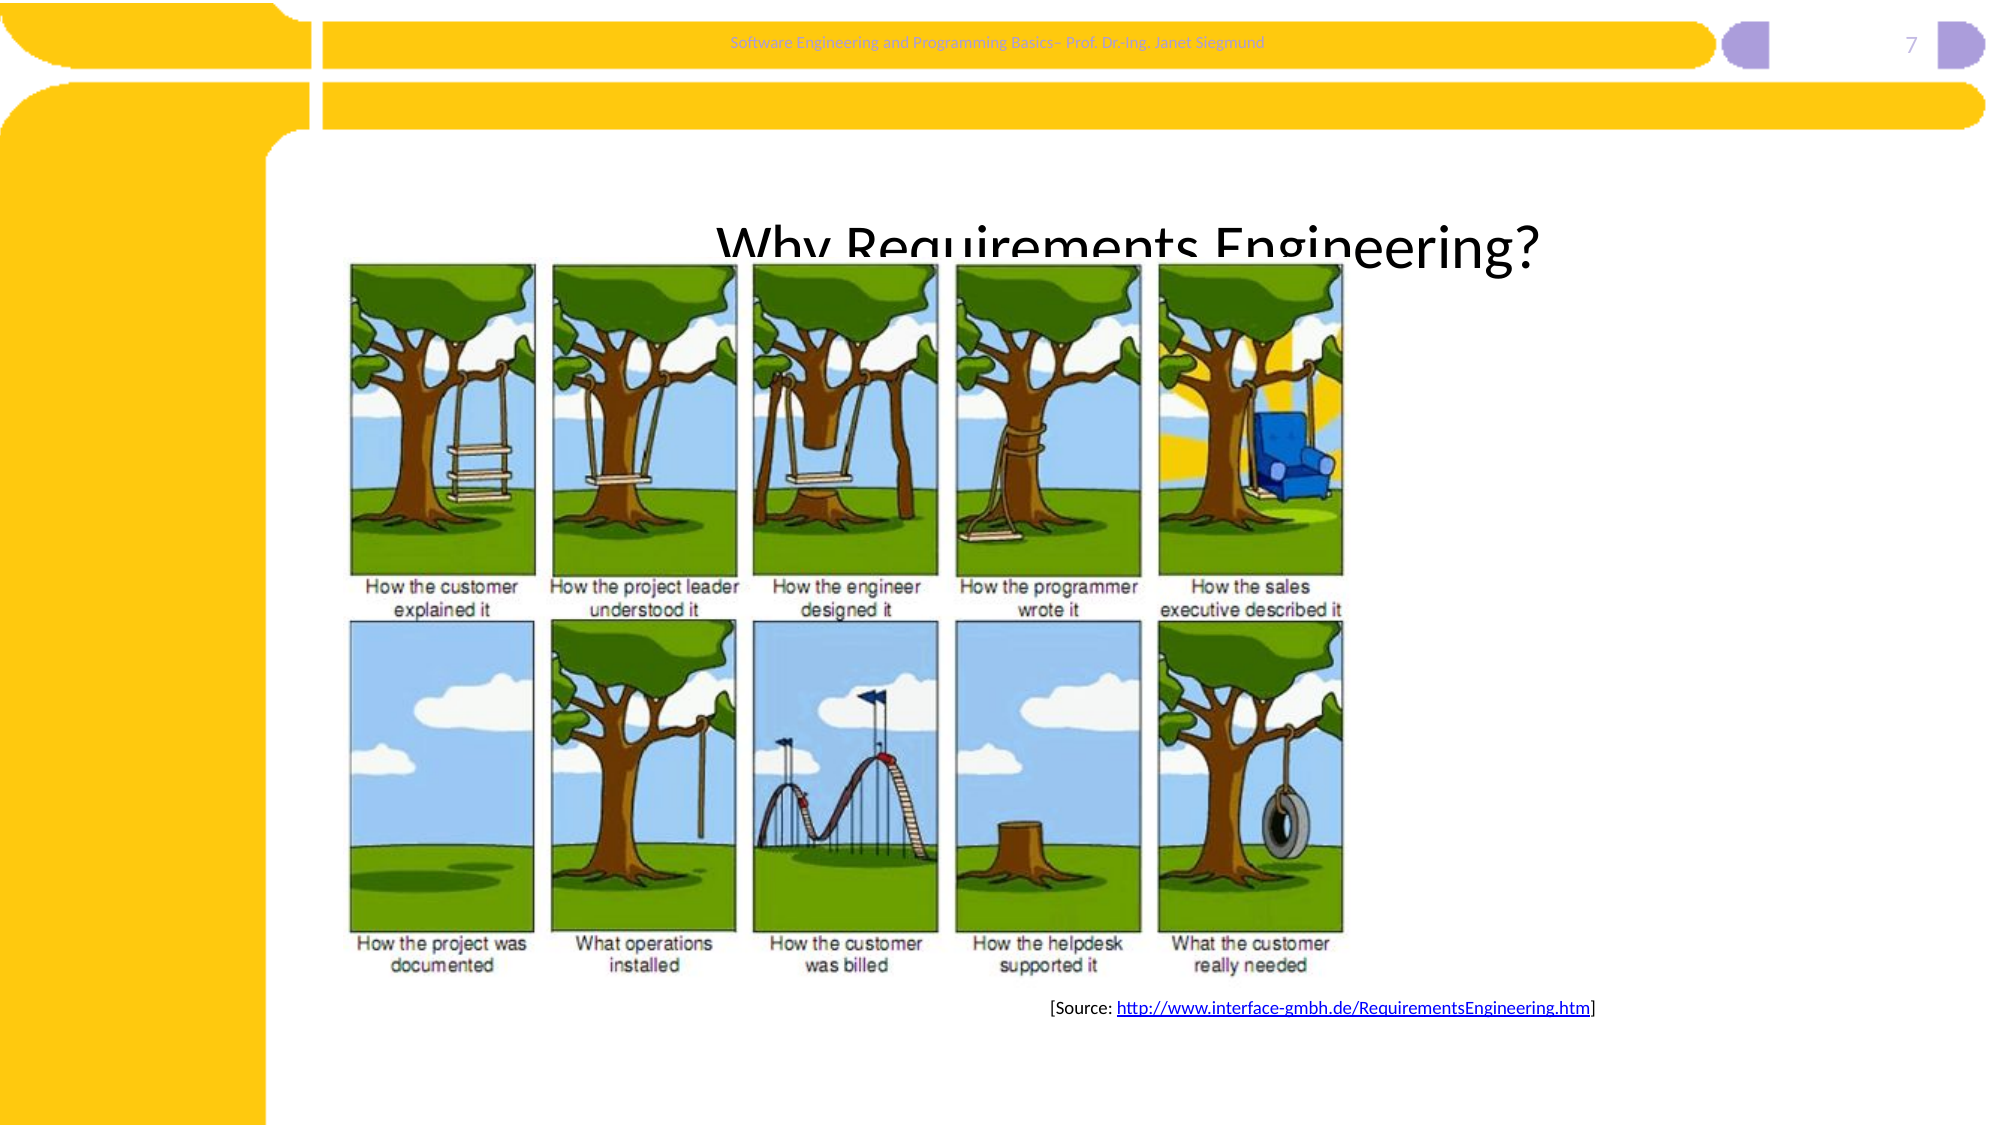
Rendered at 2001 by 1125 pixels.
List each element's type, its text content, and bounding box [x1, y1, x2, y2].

title Why Requirements Engineering? [267, 149, 1993, 338]
picture [0, 3, 1999, 1125]
slide_number 7 [1767, 20, 1934, 67]
text_box [Source: http://www.interface-gmbh.de/RequirementsEngineering.htm] [1035, 987, 1622, 1026]
